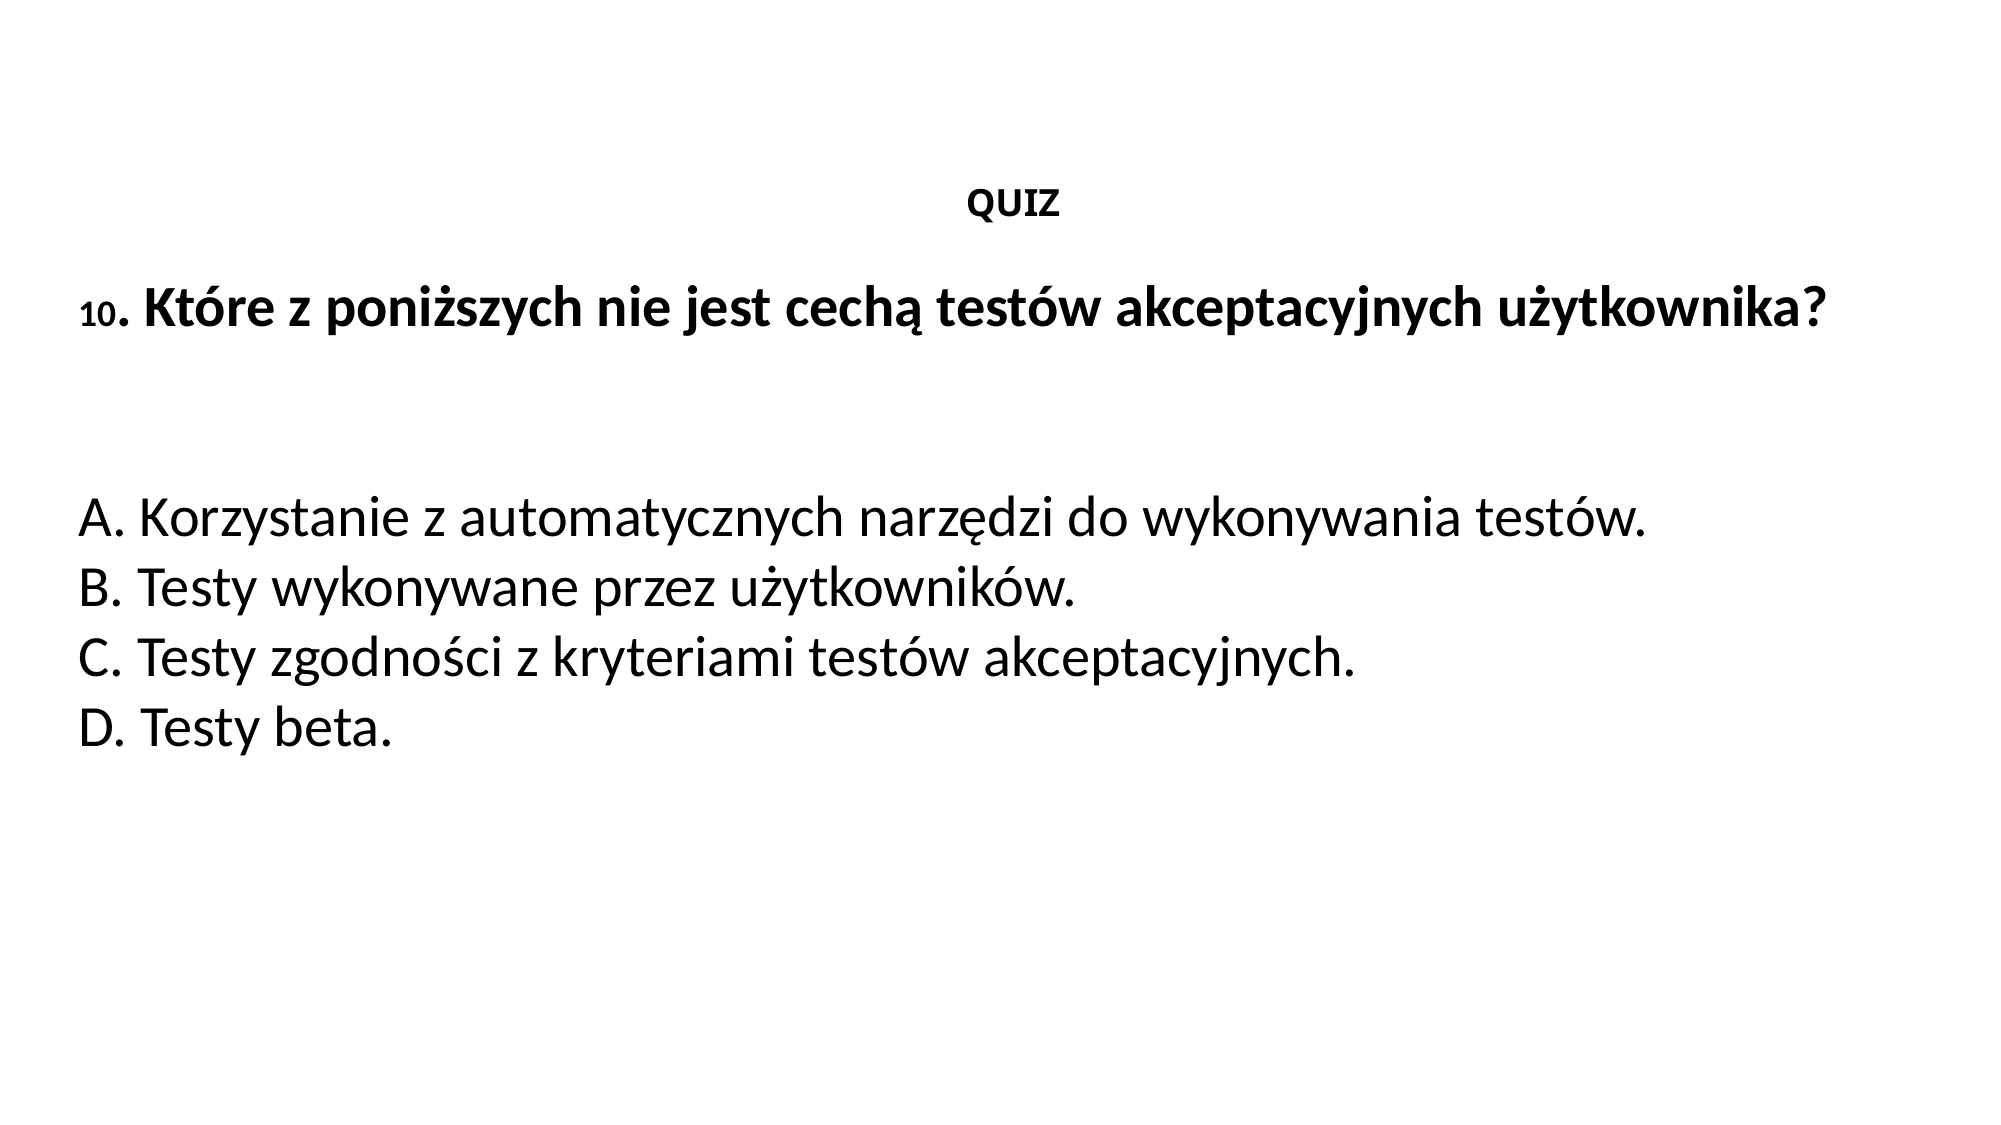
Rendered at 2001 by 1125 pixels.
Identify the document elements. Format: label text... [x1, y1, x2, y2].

text_box QUIZ 10. Które z poniższych nie jest cechą testów akceptacyjnych użytkownika? A. Korzystanie z automatycznych narzędzi do wykonywania testów. B. Testy wykonywane przez użytkowników. C. Testy zgodności z kryteriami testów akceptacyjnych. D. Testy beta. [63, 171, 1963, 856]
